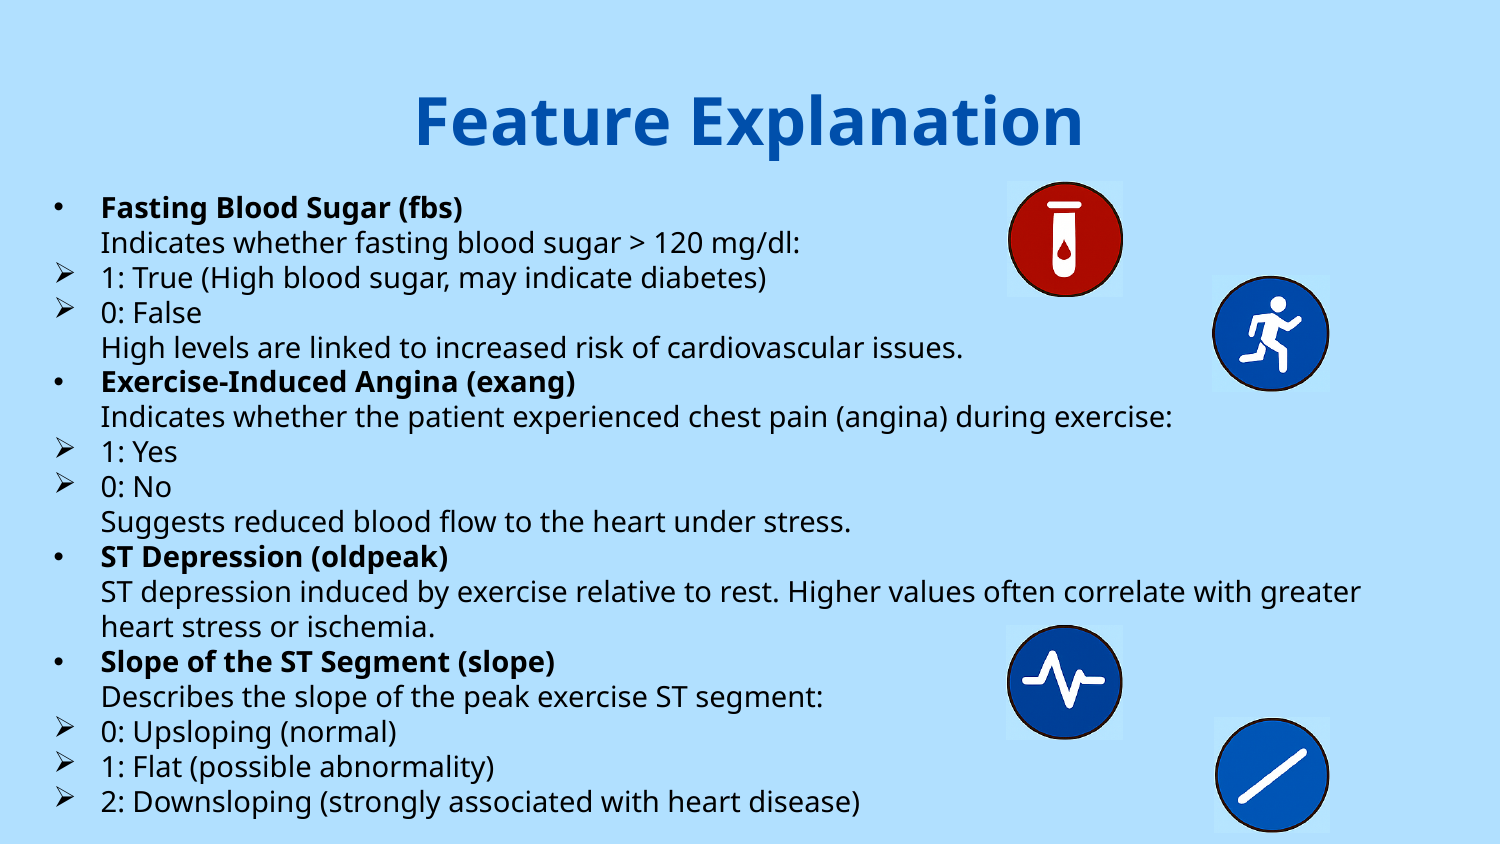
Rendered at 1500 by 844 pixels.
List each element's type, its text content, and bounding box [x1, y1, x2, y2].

title Feature Explanation [118, 63, 1382, 161]
picture [1006, 181, 1123, 297]
text_box Fasting Blood Sugar (fbs) Indicates whether fasting blood sugar > 120 mg/dl: 1: True (High blood sugar, may indicate diabetes) 0: False High levels are linked to increased risk of cardiovascular issues. Exercise-Induced Angina (exang) Indicates whether the patient experienced chest pain (angina) during exercise: 1: Yes 0: No Suggests reduced blood flow to the heart under stress. ST Depression (oldpeak) ST depression induced by exercise relative to rest. Higher values often correlate with greater heart stress or ischemia. Slope of the ST Segment (slope) Describes the slope of the peak exercise ST segment: 0: Upsloping (normal) 1: Flat (possible abnormality) 2: Downsloping (strongly associated with heart disease) [38, 181, 1453, 826]
picture [1213, 717, 1331, 834]
picture [1006, 625, 1123, 741]
picture [1212, 275, 1330, 392]
